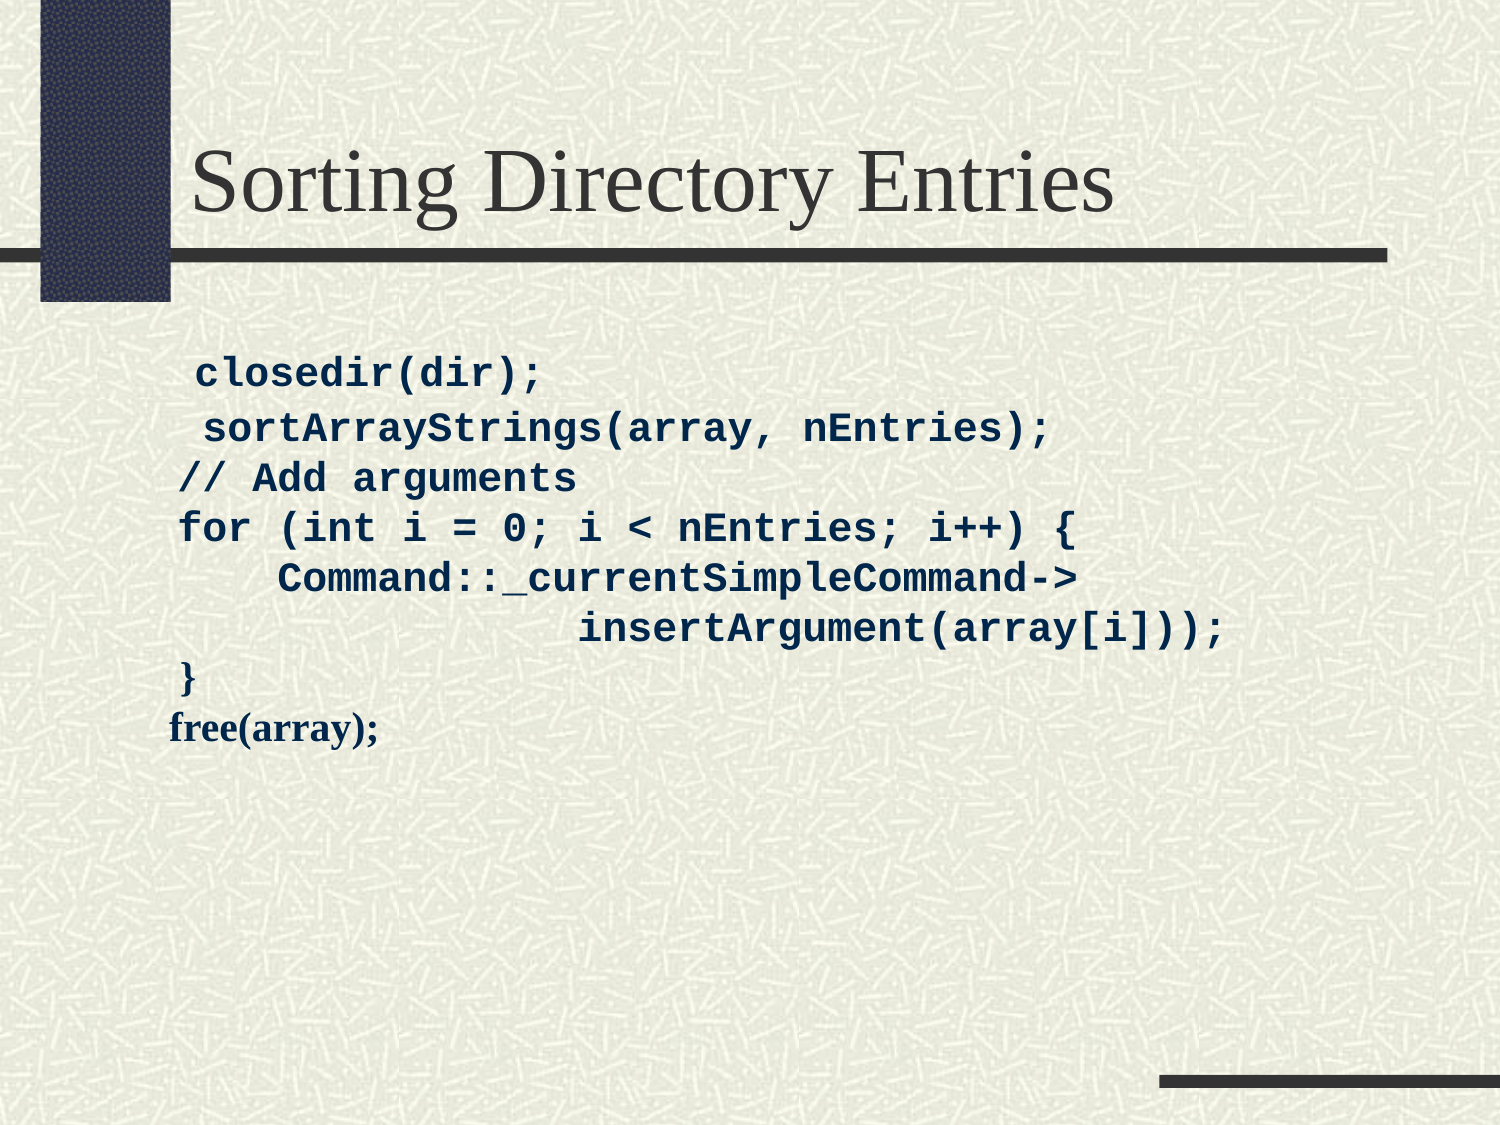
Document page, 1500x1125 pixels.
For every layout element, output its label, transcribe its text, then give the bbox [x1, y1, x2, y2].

picture [0, 0, 1500, 1125]
text_box closedir(dir); sortArrayStrings(array, nEntries); // Add arguments for (int i = 0; i < nEntries; i++) { Command::_currentSimpleCommand-> insertArgument(array[i])); } free(array); [112, 312, 1388, 1000]
text_box Sorting Directory Entries [174, 49, 1450, 238]
